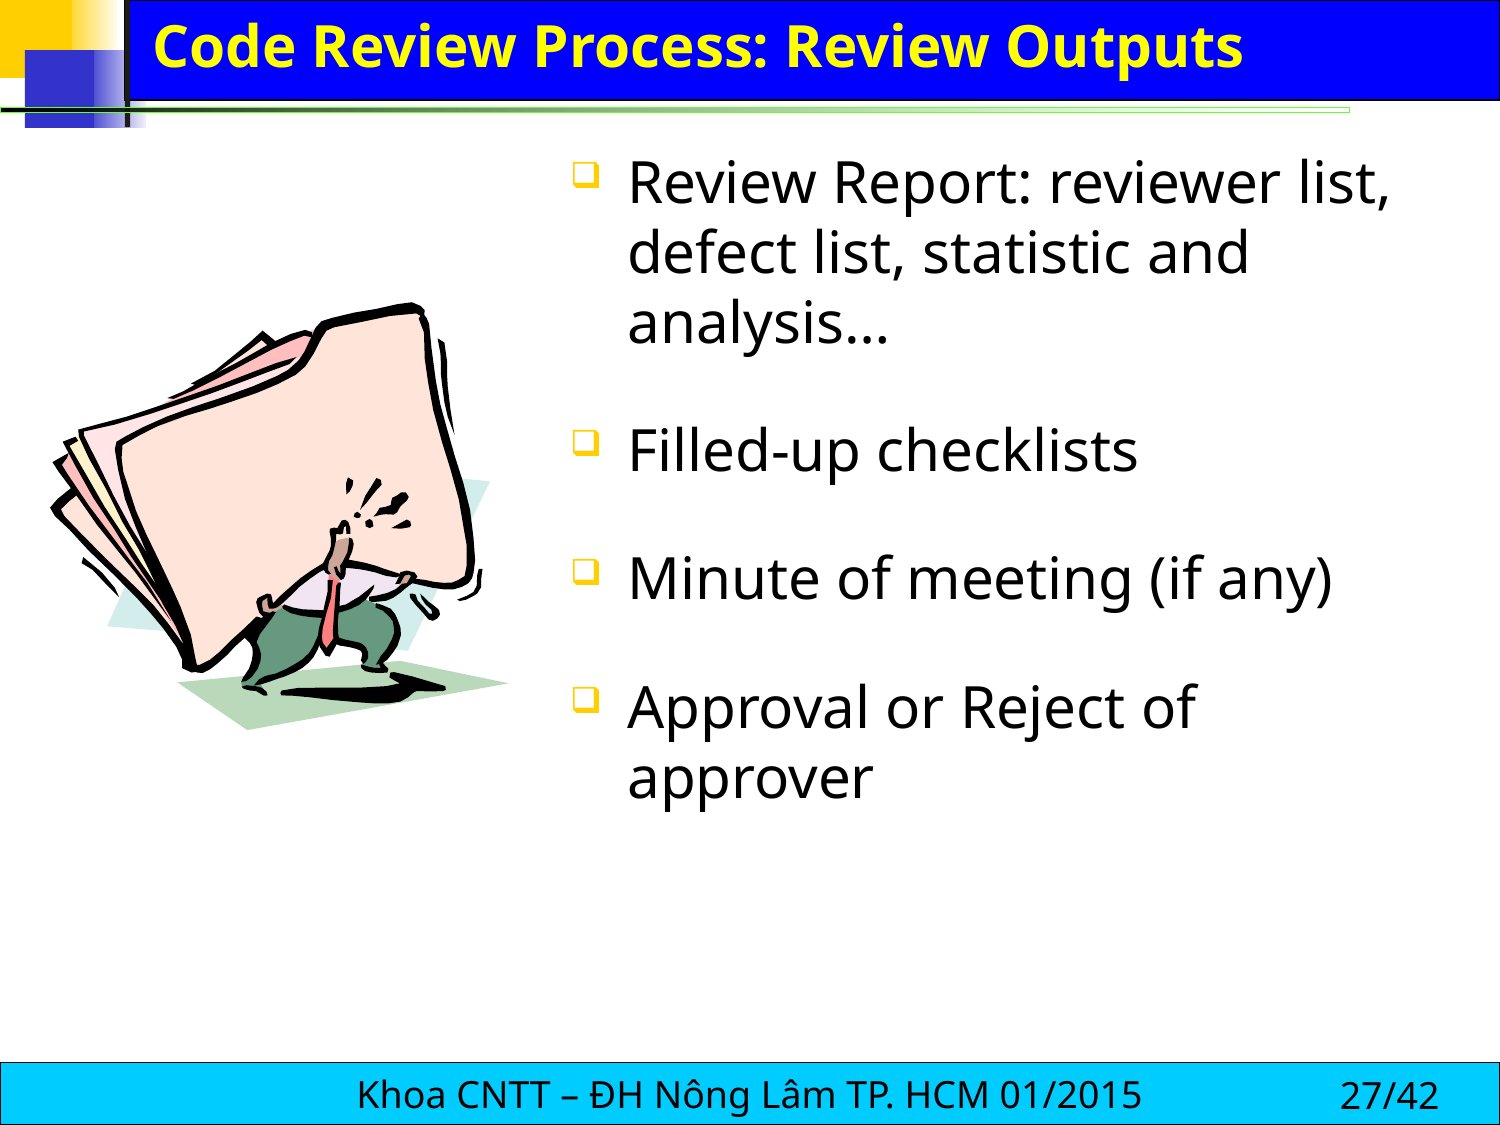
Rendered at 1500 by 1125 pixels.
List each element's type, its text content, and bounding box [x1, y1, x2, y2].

picture [49, 299, 513, 735]
text_box Code Review Process: Review Outputs [137, 0, 1438, 88]
text_box Review Report: reviewer list, defect list, statistic and analysis… Filled-up checklists Minute of meeting (if any) Approval or Reject of approver [512, 137, 1463, 997]
